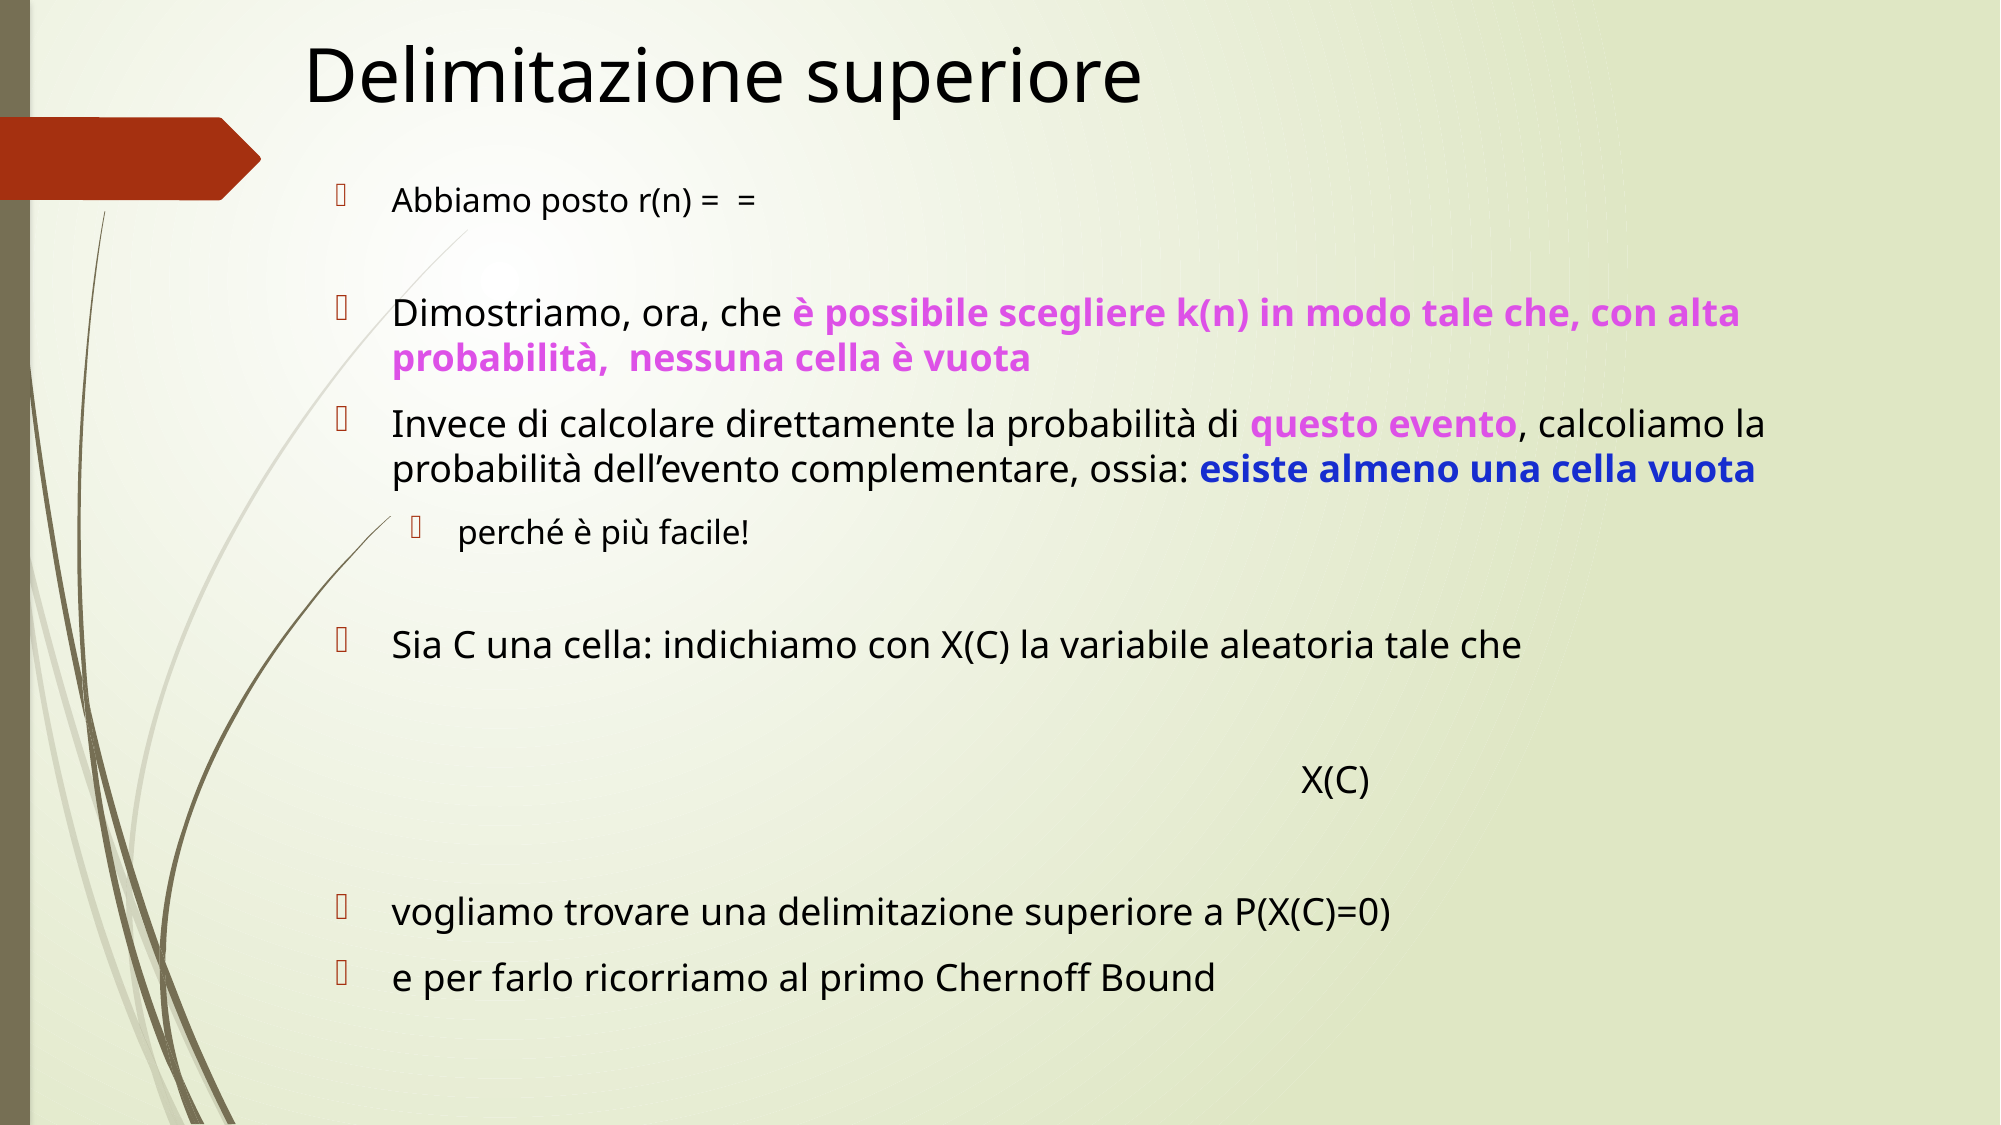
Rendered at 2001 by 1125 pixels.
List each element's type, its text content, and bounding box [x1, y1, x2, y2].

title Delimitazione superiore [288, 19, 1751, 172]
